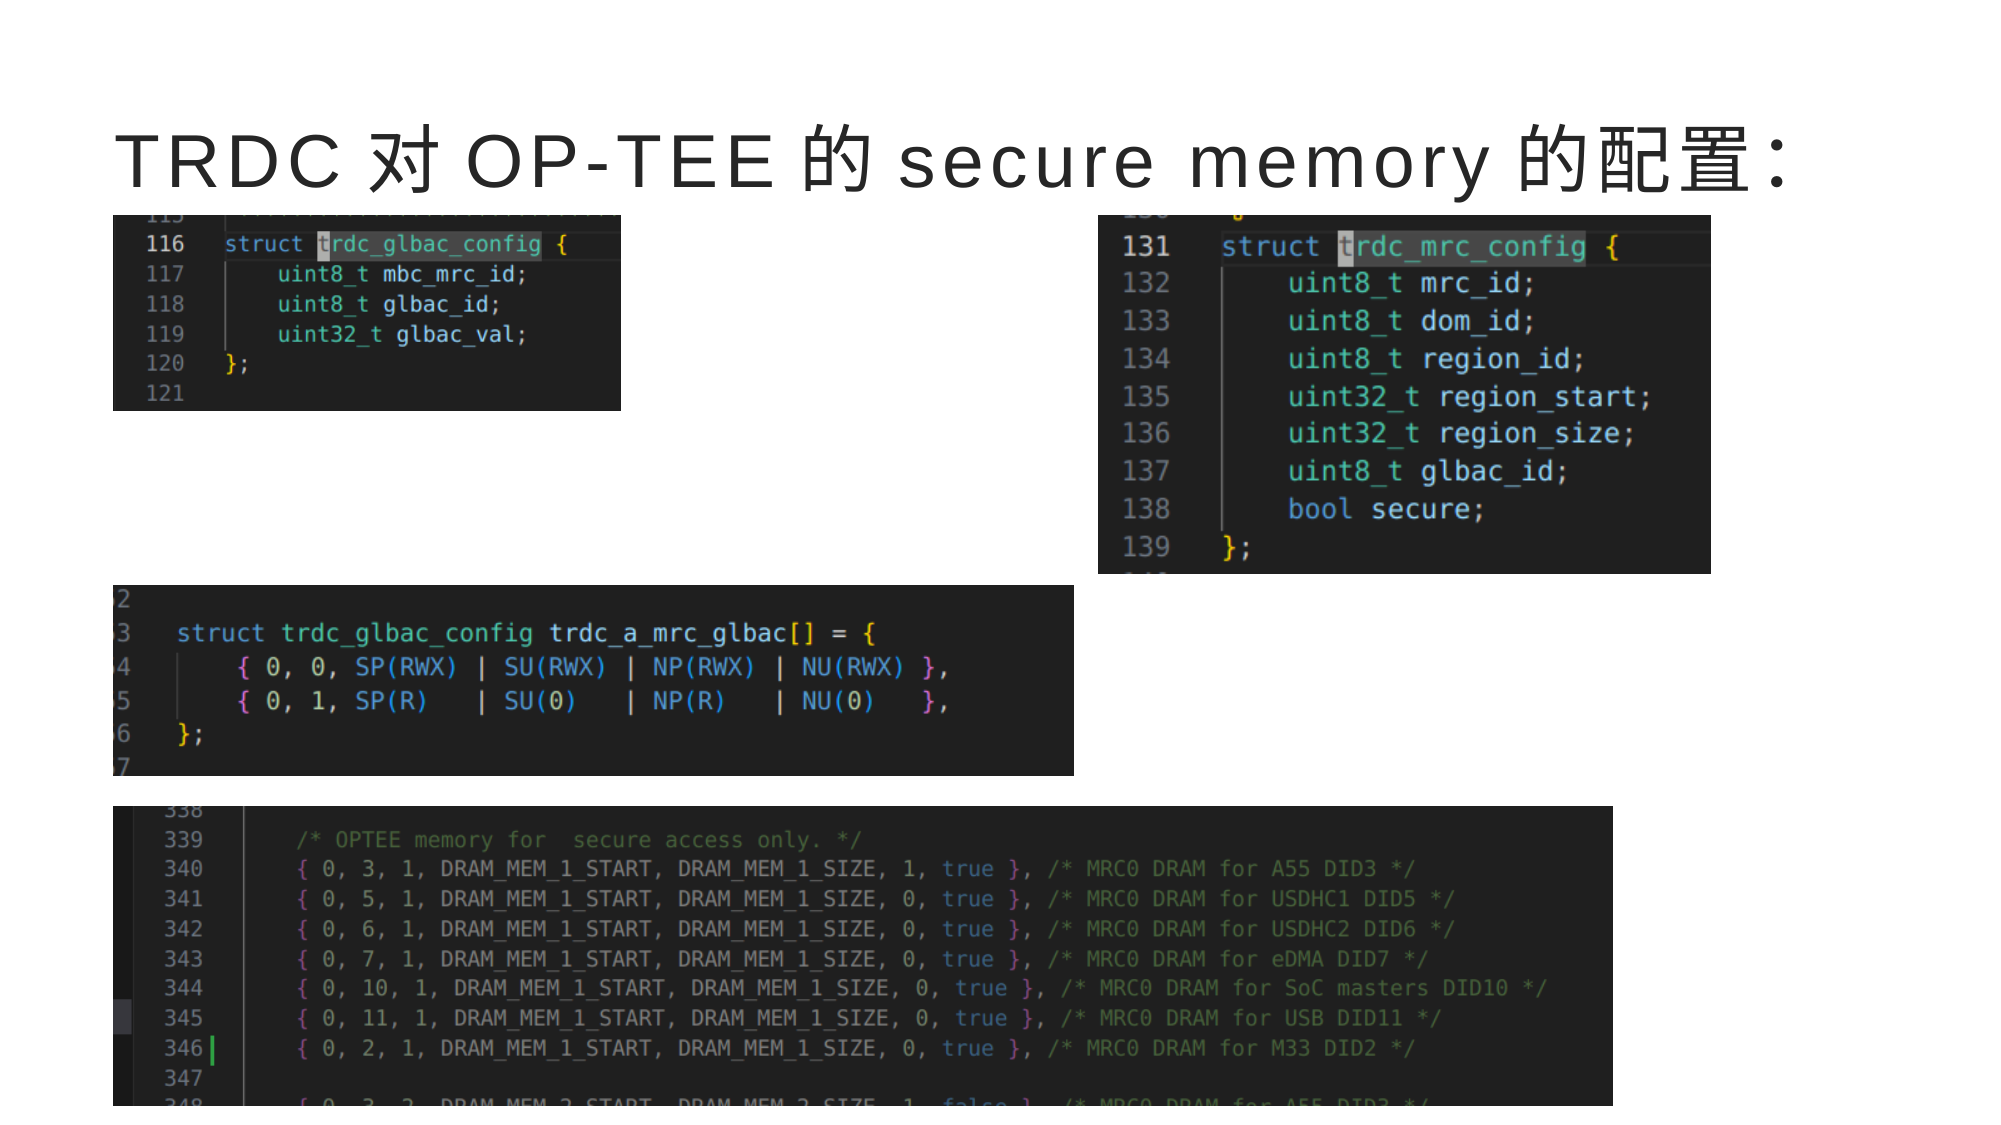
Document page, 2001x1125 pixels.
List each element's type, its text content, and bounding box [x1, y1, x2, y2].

picture [1097, 214, 1712, 575]
title TRDC对OP-TEE的secure memory的配置： [99, 99, 1900, 216]
picture [113, 806, 1614, 1106]
picture [113, 214, 621, 411]
picture [113, 584, 1075, 777]
